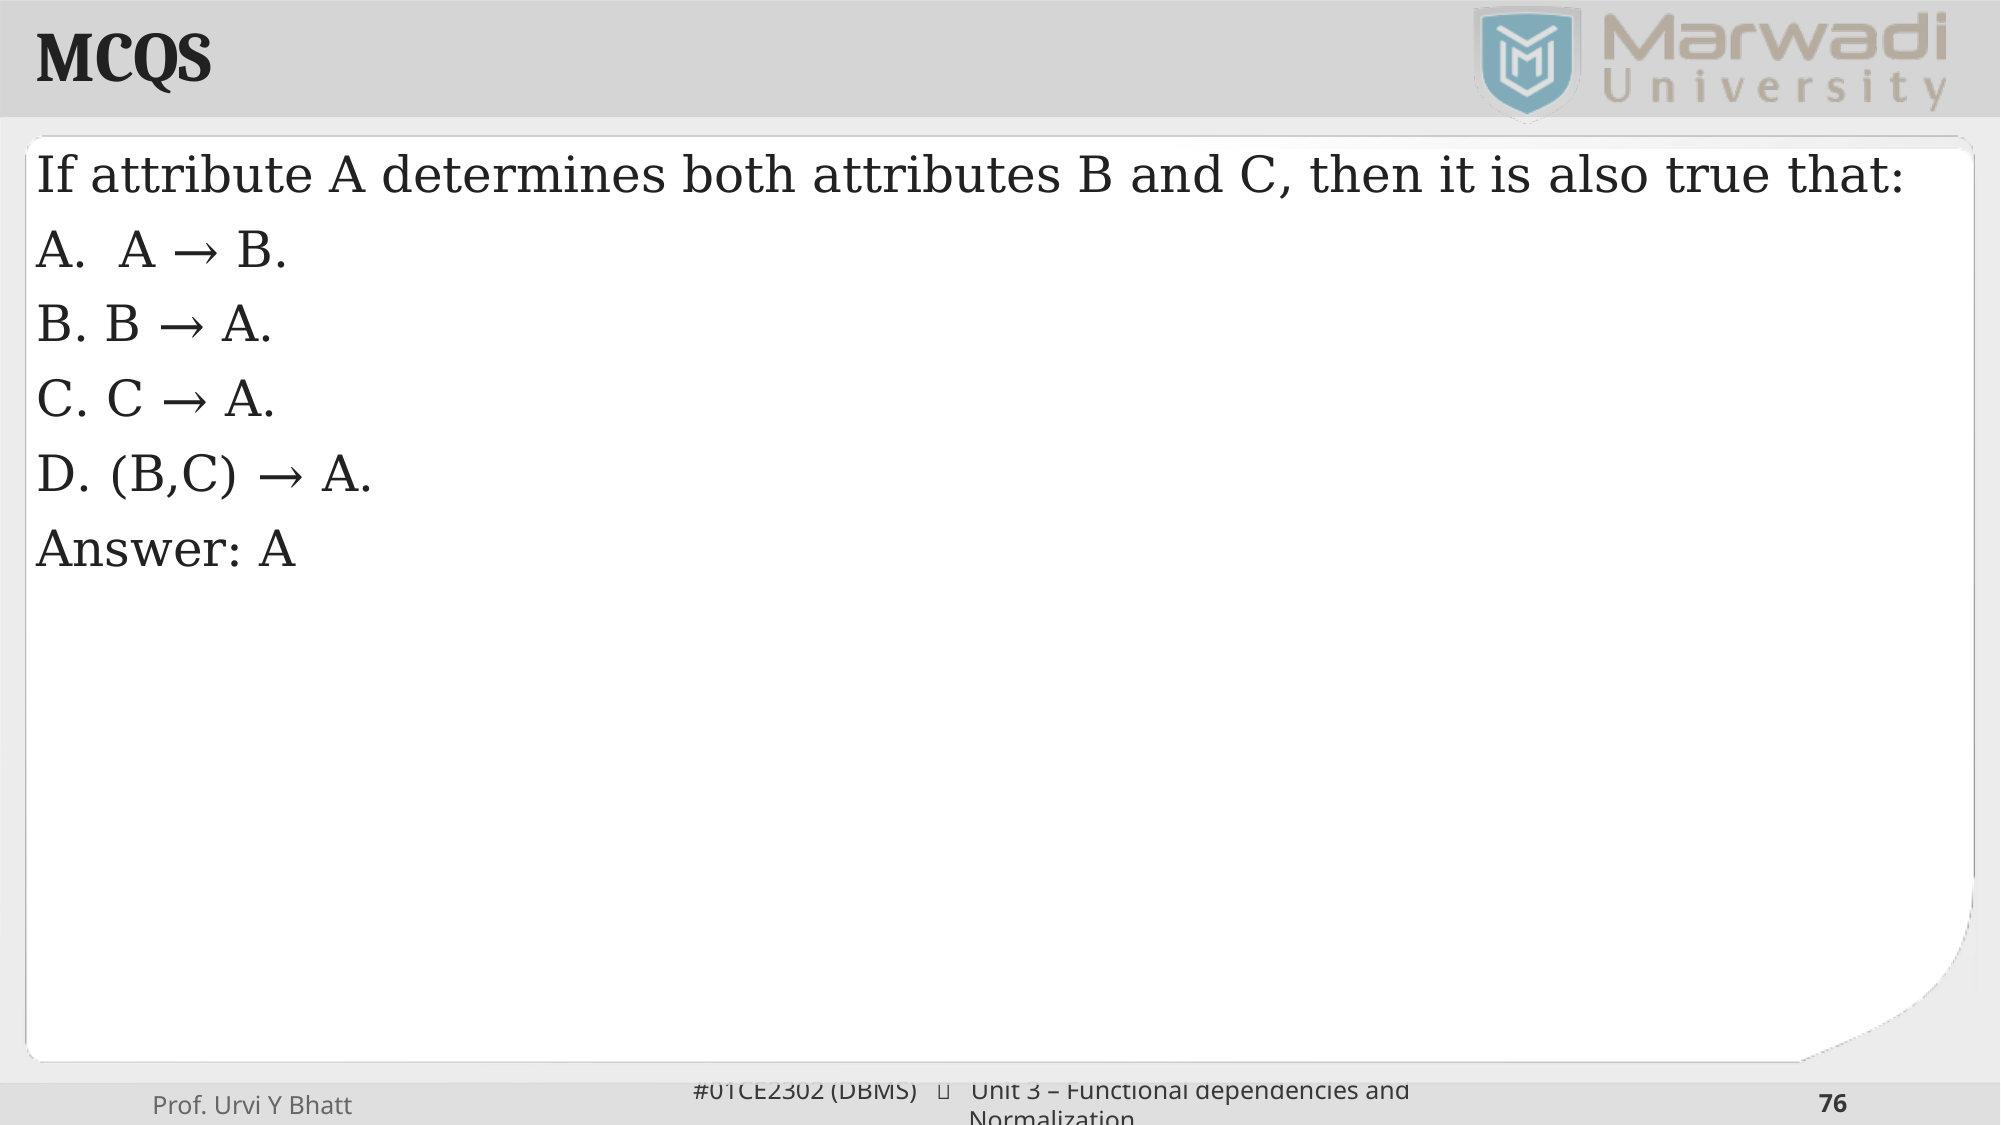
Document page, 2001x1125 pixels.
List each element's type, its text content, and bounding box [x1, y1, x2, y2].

picture [0, 118, 2000, 1085]
title MCQS [0, 0, 2000, 118]
list If attribute A determines both attributes B and C, then it is also true that: A. A → B. B. B → A. C. C → A. D. (B,C) → A. Answer: A [21, 141, 1979, 1059]
